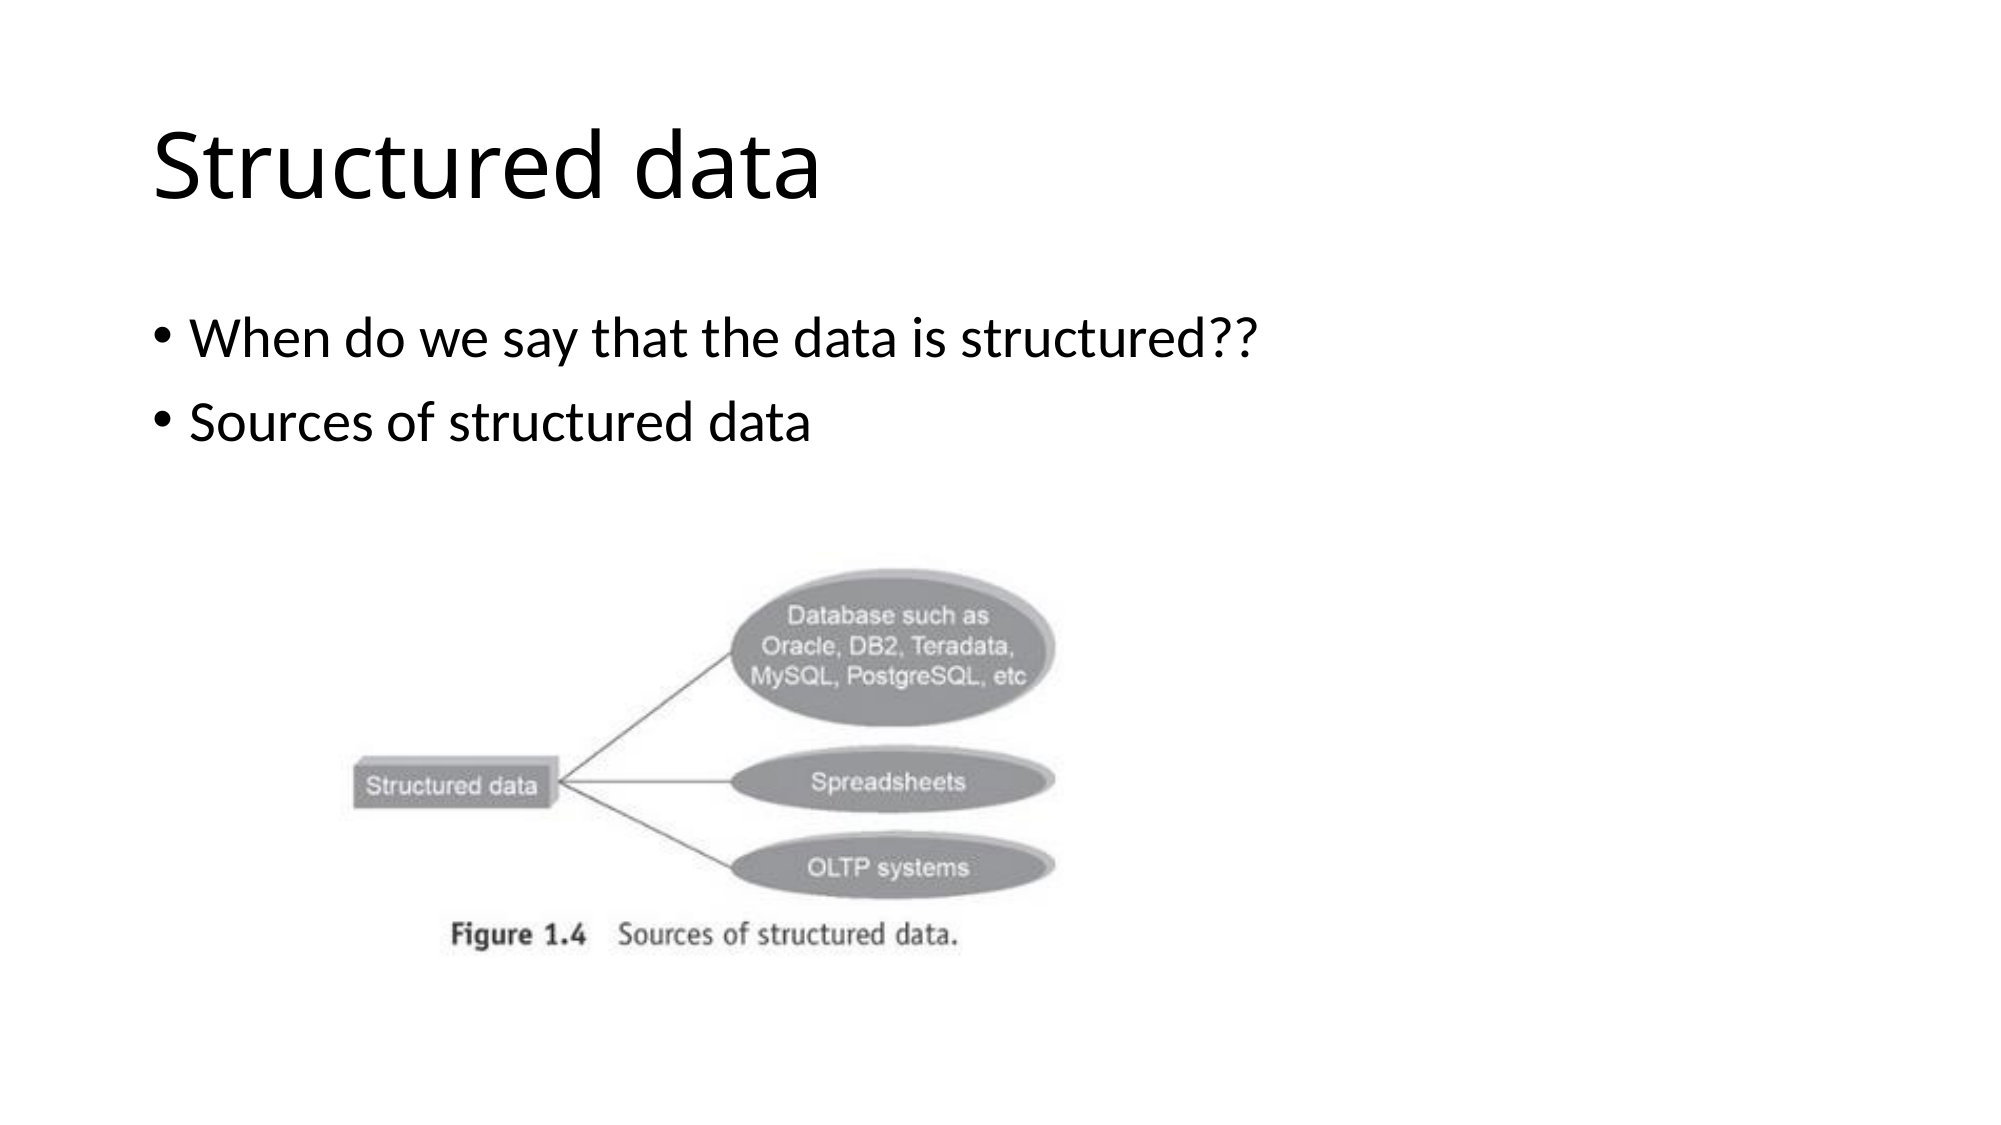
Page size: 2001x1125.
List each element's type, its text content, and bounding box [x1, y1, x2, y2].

list When do we say that the data is structured?? Sources of structured data [137, 299, 1863, 1014]
picture [293, 521, 1119, 958]
title Structured data [137, 59, 1863, 278]
